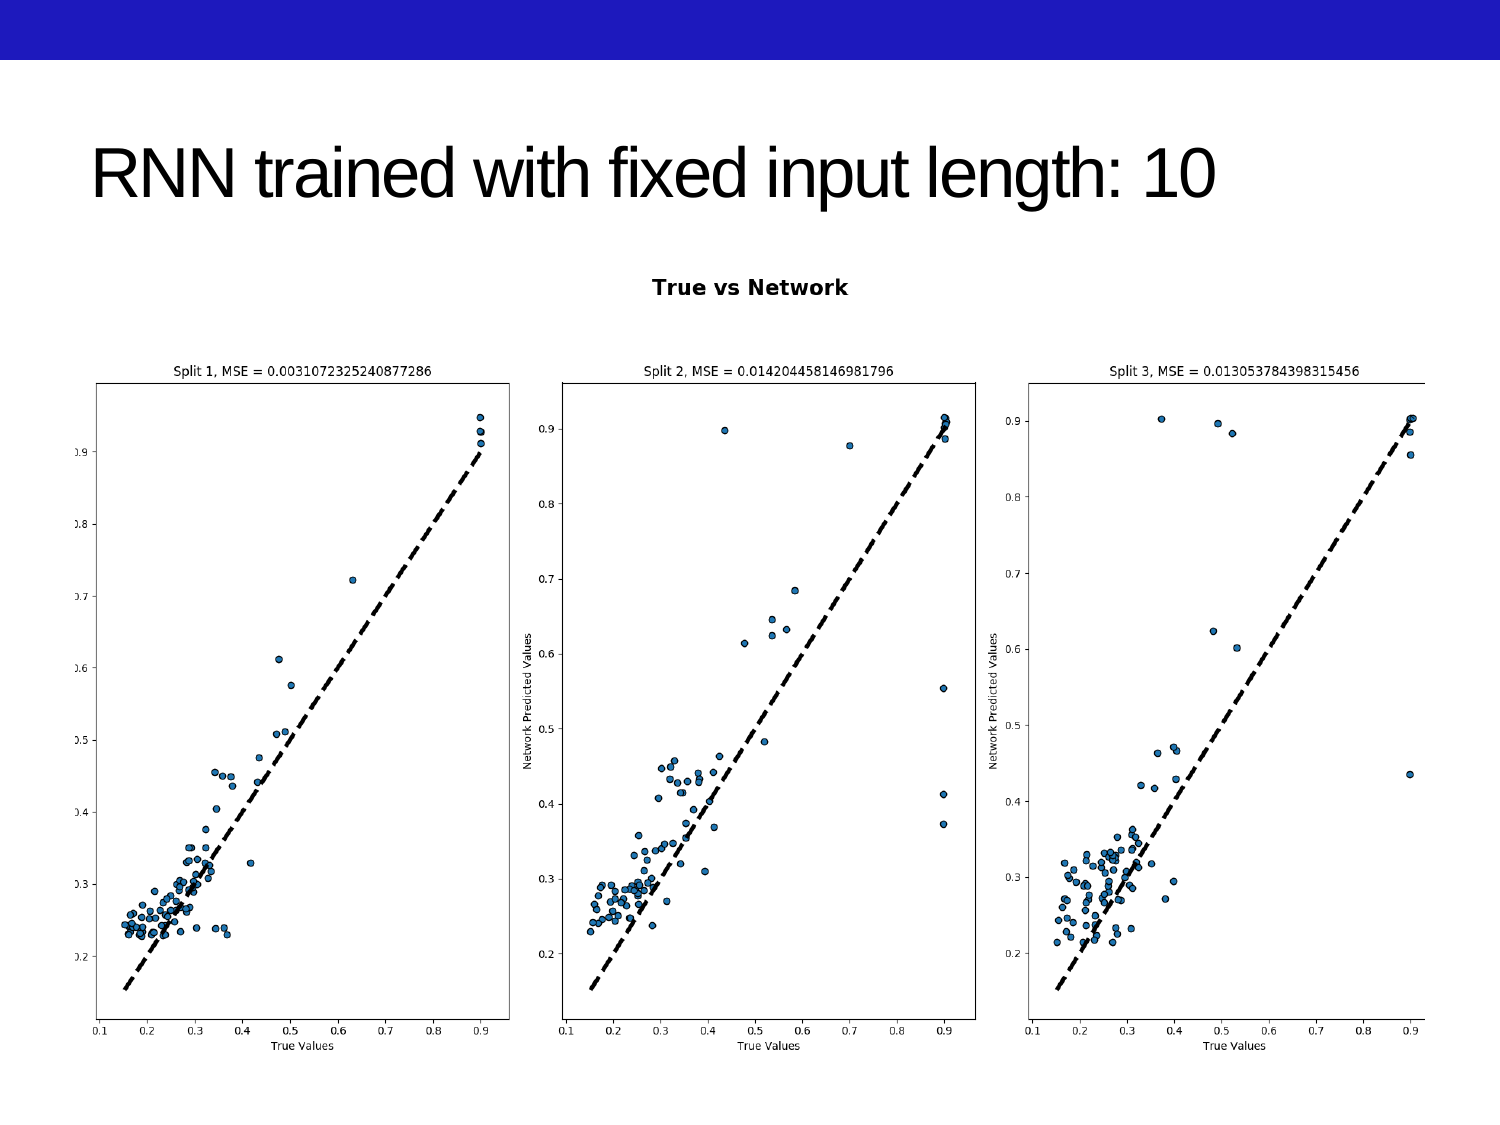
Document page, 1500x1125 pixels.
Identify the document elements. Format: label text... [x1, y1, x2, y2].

title RNN trained with fixed input length: 10 [75, 87, 1425, 250]
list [74, 262, 1426, 1063]
